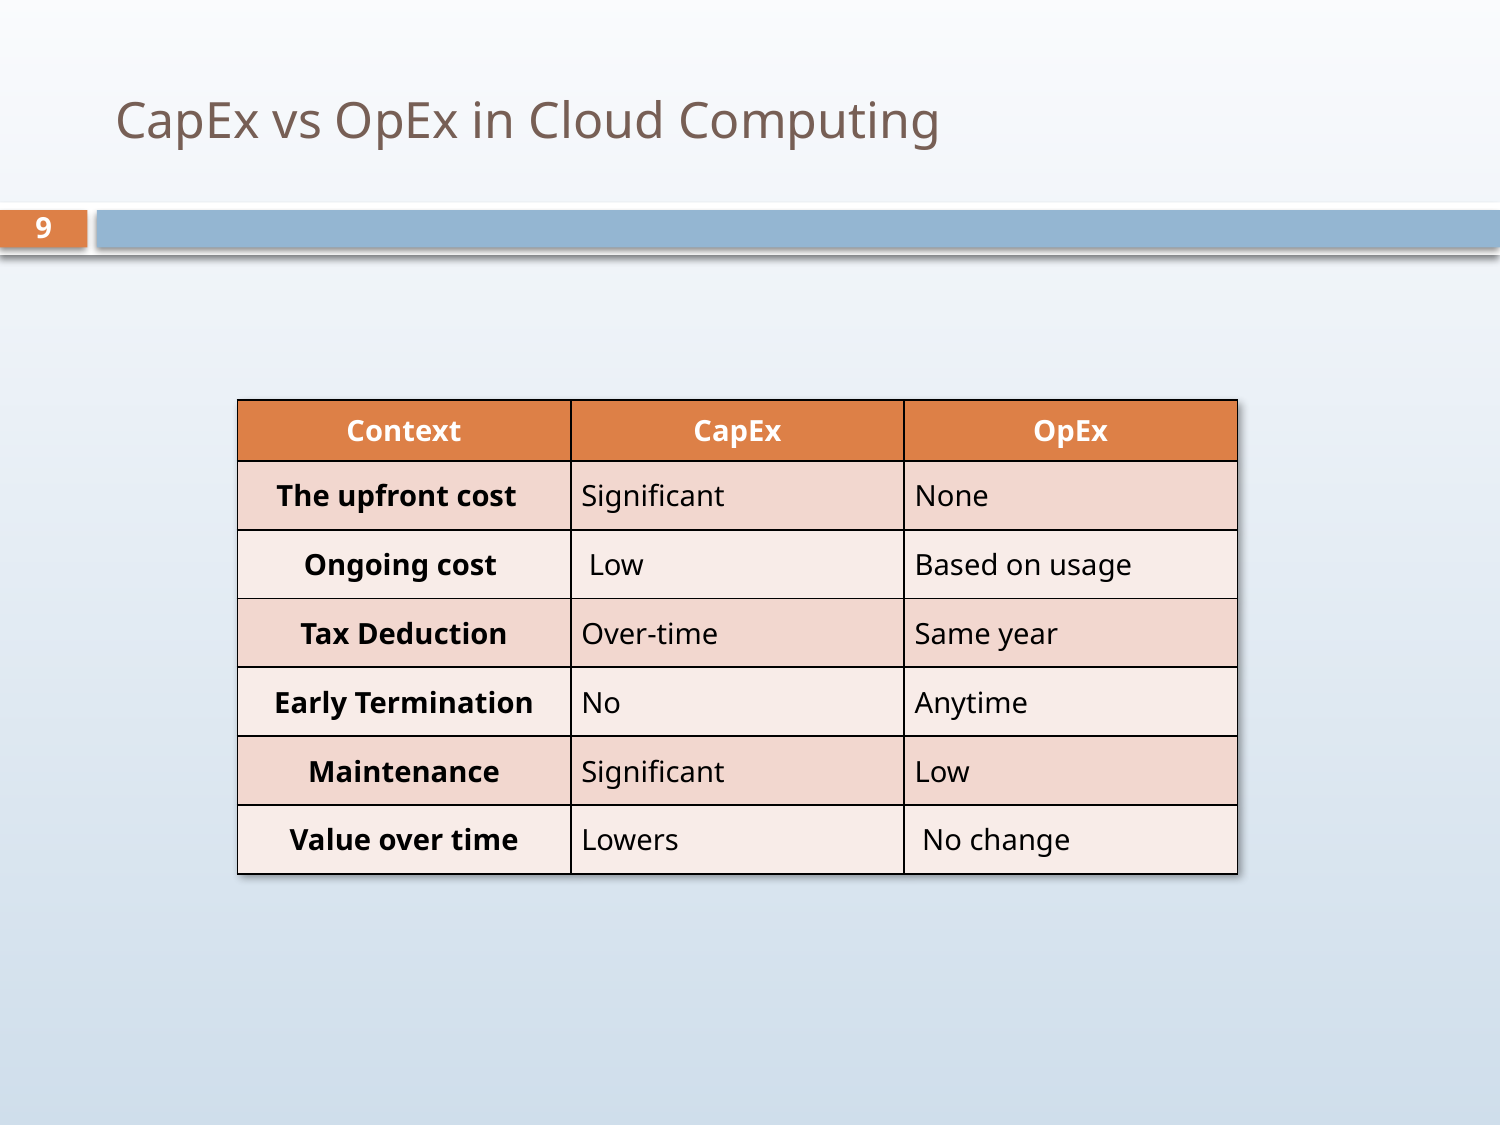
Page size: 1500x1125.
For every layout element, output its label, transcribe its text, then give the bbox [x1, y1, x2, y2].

table_cell Early Termination [238, 668, 570, 735]
table_cell None [905, 462, 1237, 529]
table_cell No change [905, 806, 1237, 873]
table_header Context [238, 401, 570, 460]
table_cell Lowers [572, 806, 903, 873]
table_cell Low [905, 737, 1237, 804]
table_header OpEx [905, 401, 1237, 460]
table_cell Same year [905, 599, 1237, 666]
slide_number 9 [0, 208, 88, 249]
table_cell Over-time [572, 599, 903, 666]
table_cell Ongoing cost [238, 531, 570, 598]
table_cell Low [572, 531, 903, 598]
title CapEx vs OpEx in Cloud Computing [100, 37, 1438, 200]
table_cell Based on usage [905, 531, 1237, 598]
table_cell Maintenance [238, 737, 570, 804]
table_cell No [572, 668, 903, 735]
table_cell Significant [572, 737, 903, 804]
table_header CapEx [572, 401, 903, 460]
table_cell Tax Deduction [238, 599, 570, 666]
table_cell Value over time [238, 806, 570, 873]
table_cell Significant [572, 462, 903, 529]
table_cell The upfront cost [238, 462, 570, 529]
table_cell Anytime [905, 668, 1237, 735]
